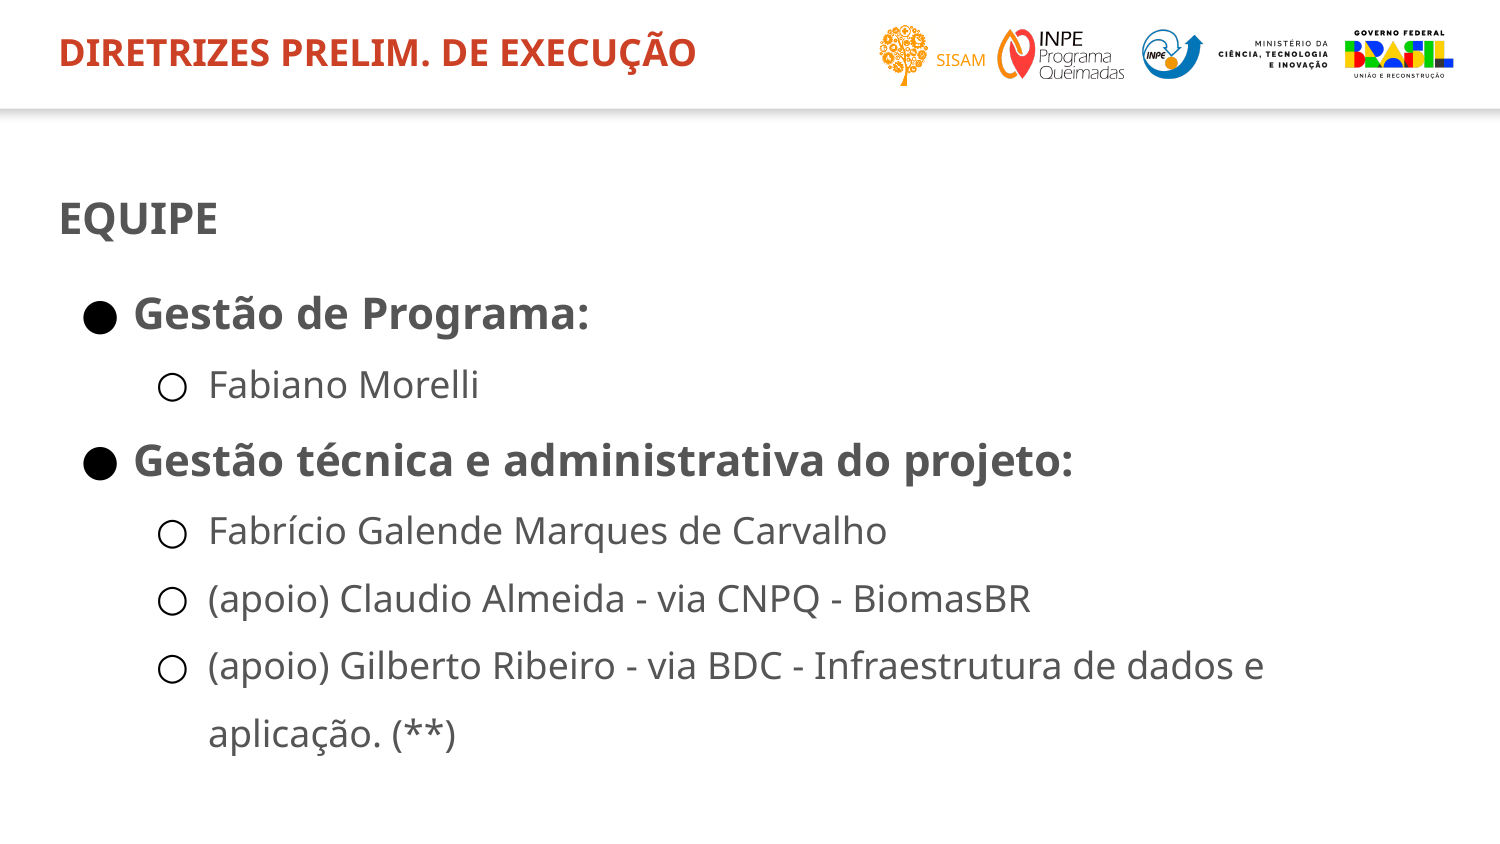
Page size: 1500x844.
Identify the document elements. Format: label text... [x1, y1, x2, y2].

title DIRETRIZES PRELIM. DE EXECUÇÃO [46, 0, 980, 109]
picture [996, 29, 1454, 79]
list EQUIPE Gestão de Programa: Fabiano Morelli Gestão técnica e administrativa do projeto: Fabrício Galende Marques de Carvalho (apoio) Claudio Almeida - via CNPQ - BiomasBR (apoio) Gilberto Ribeiro - via BDC - Infraestrutura de dados e aplicação. (**) [46, 158, 1454, 779]
